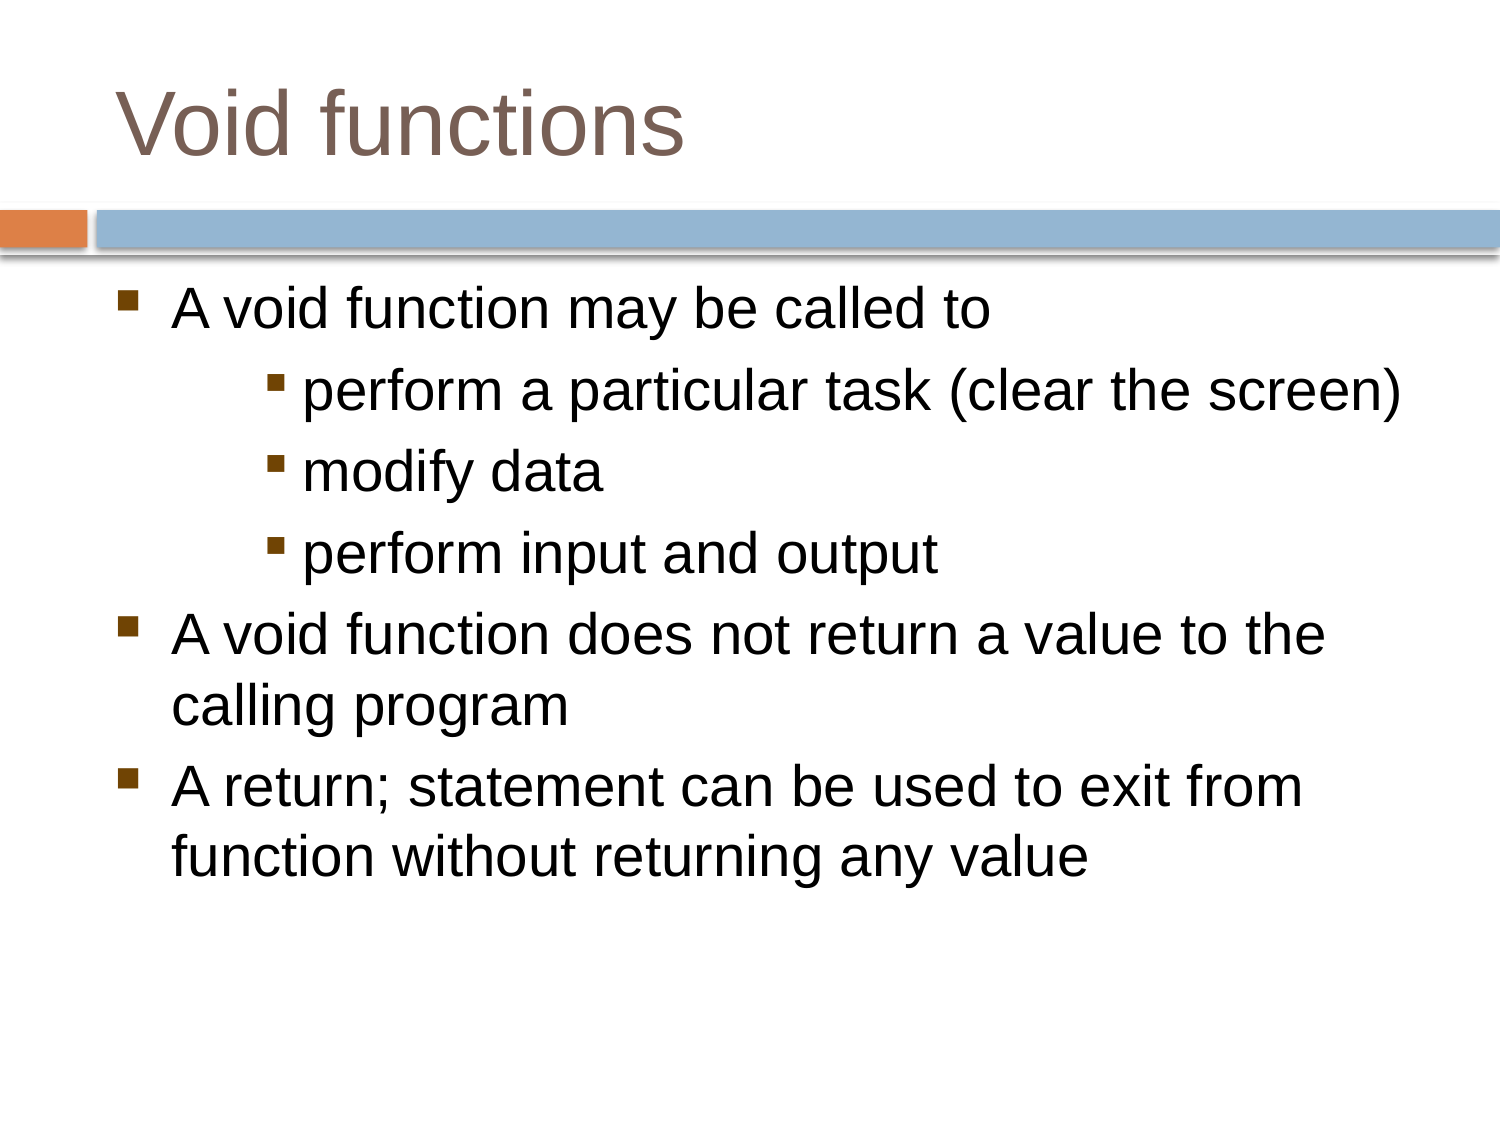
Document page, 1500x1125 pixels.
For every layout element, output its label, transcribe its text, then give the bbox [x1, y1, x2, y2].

list A void function may be called to perform a particular task (clear the screen) modify data perform input and output A void function does not return a value to the calling program A return; statement can be used to exit from function without returning any value [100, 262, 1438, 1000]
title Void functions [100, 37, 1438, 200]
